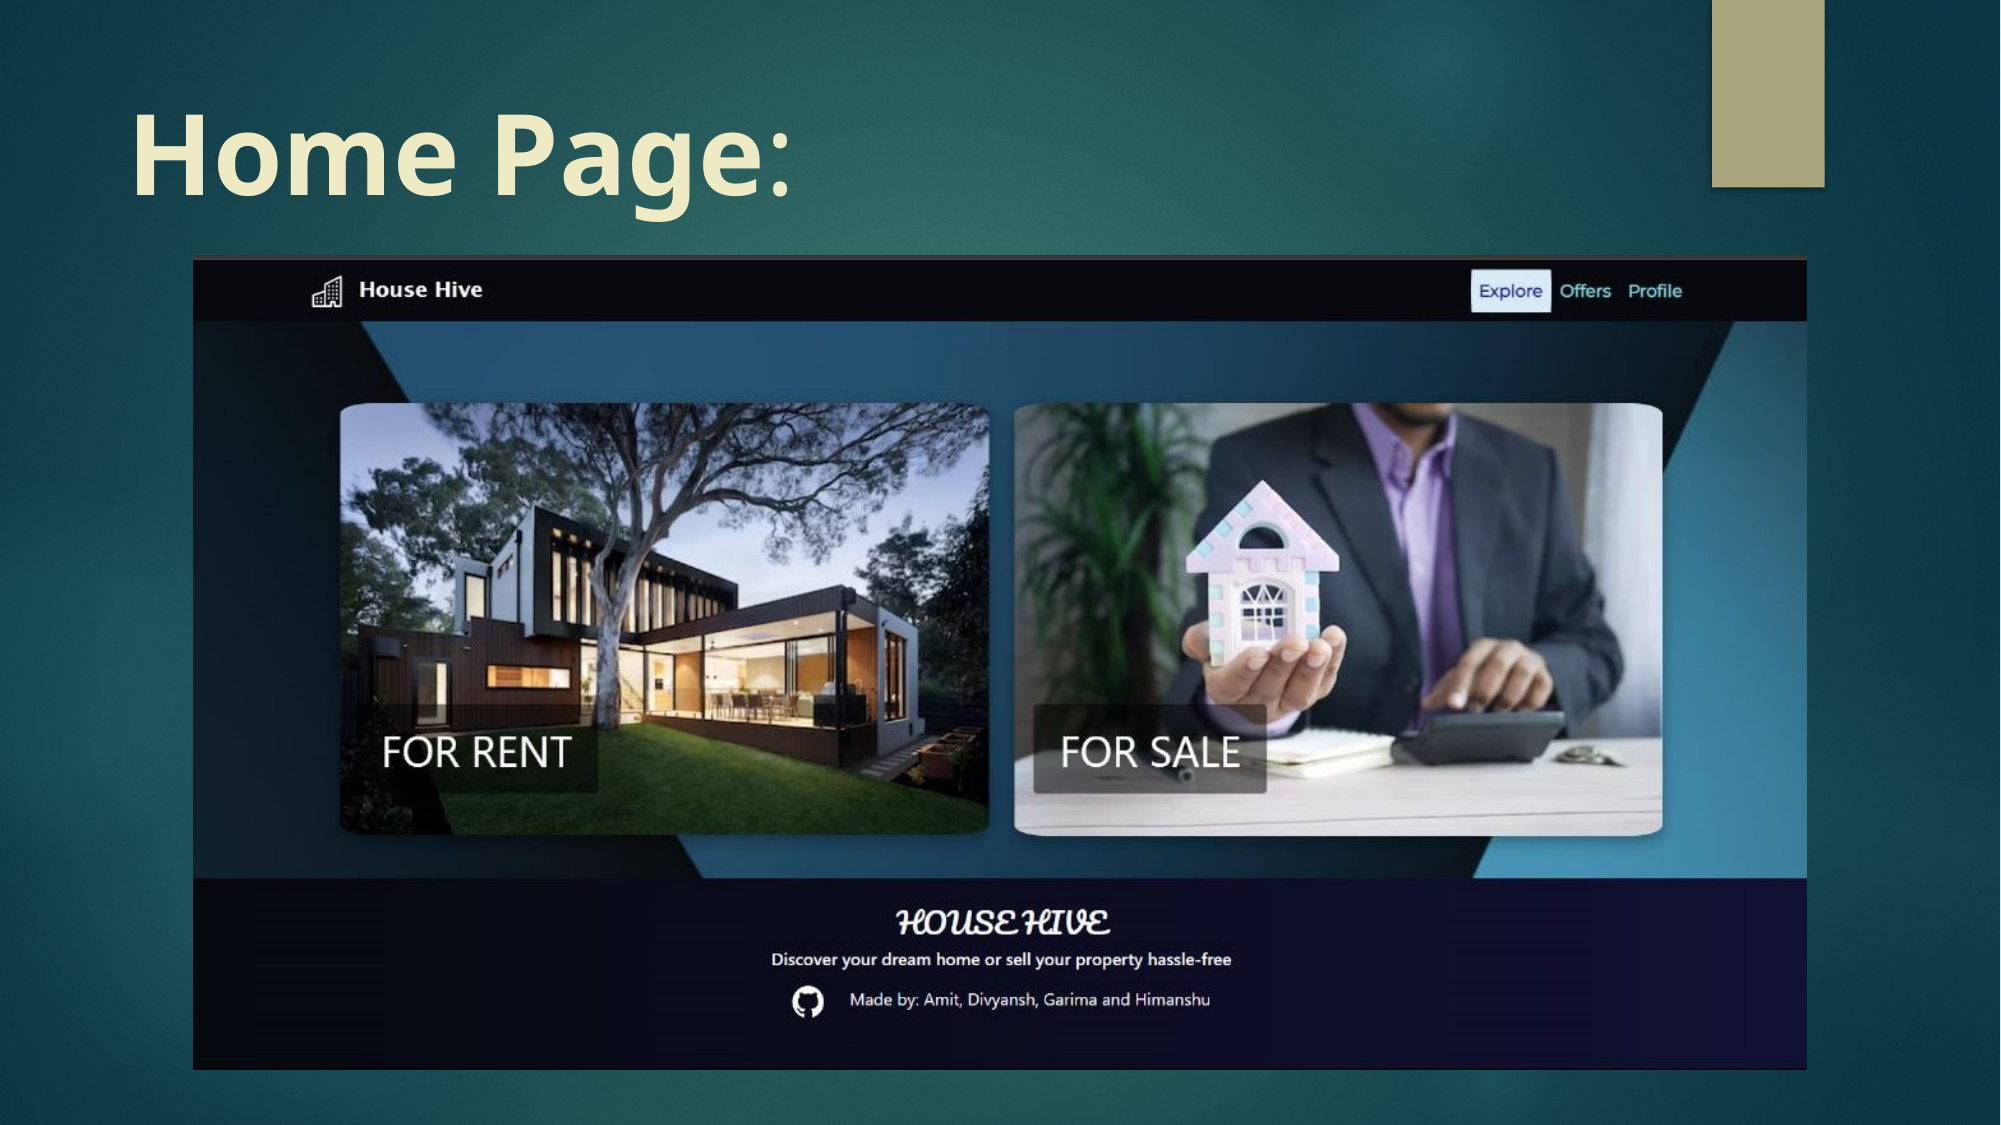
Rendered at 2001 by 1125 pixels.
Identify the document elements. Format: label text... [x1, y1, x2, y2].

text_box Home Page: [112, 67, 1000, 233]
picture [0, 0, 2001, 1125]
